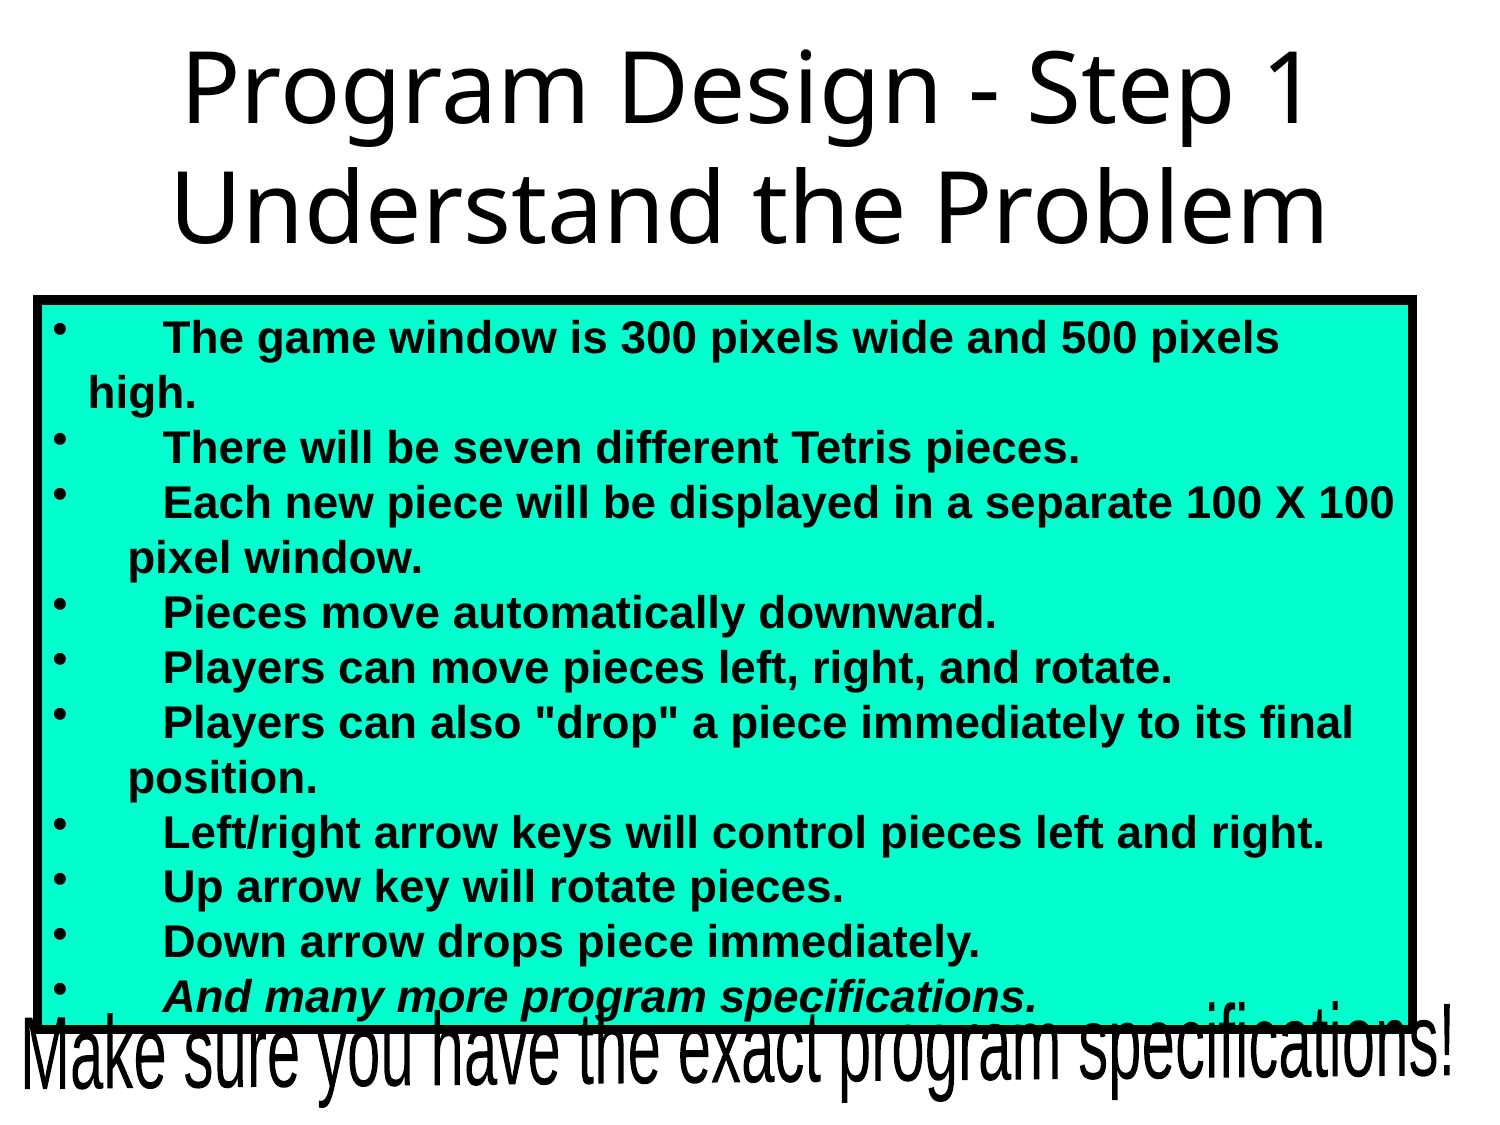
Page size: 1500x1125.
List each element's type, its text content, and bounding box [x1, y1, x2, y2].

title Program Design - Step 1 Understand the Problem [0, 0, 1500, 288]
text_box The game window is 300 pixels wide and 500 pixels high. There will be seven different Tetris pieces. Each new piece will be displayed in a separate 100 X 100 pixel window. Pieces move automatically downward. Players can move pieces left, right, and rotate. Players can also "drop" a piece immediately to its final position. Left/right arrow keys will control pieces left and right. Up arrow key will rotate pieces. Down arrow drops piece immediately. And many more program specifications. [37, 299, 1413, 1030]
